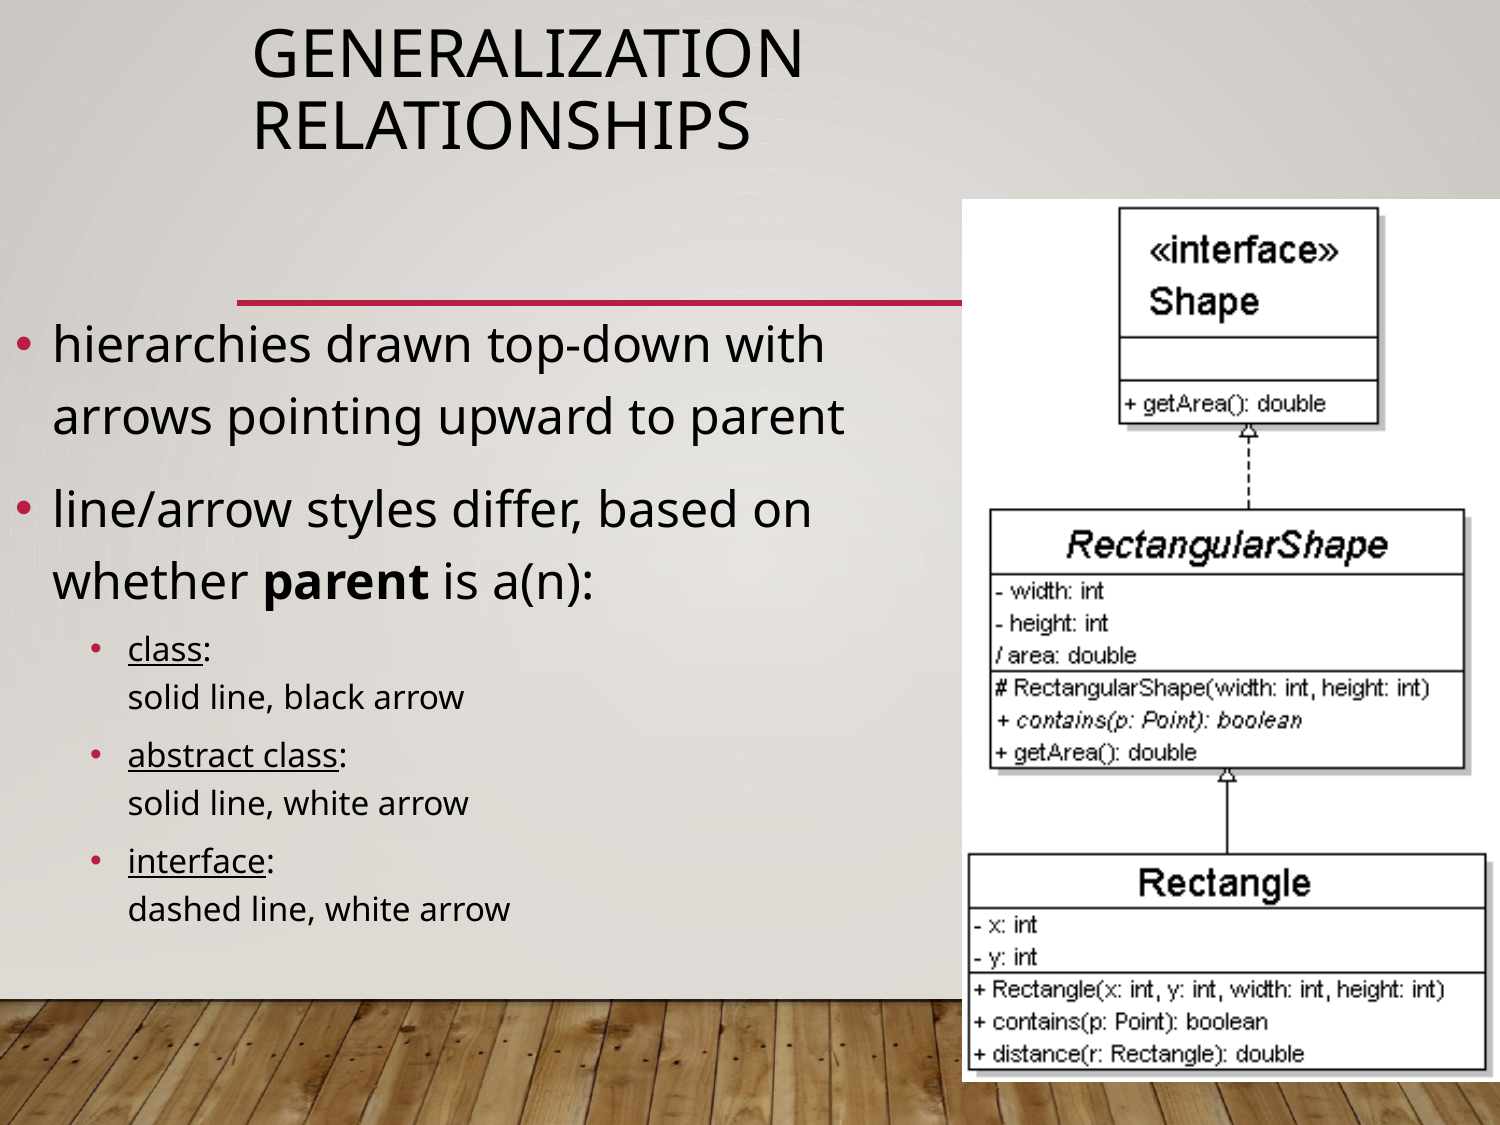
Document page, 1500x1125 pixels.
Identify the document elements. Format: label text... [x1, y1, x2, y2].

picture [962, 199, 1500, 1125]
title Generalization relationships [236, 12, 1315, 185]
list hierarchies drawn top-down with arrows pointing upward to parent line/arrow styles differ, based on whether parent is a(n): class: solid line, black arrow abstract class: solid line, white arrow interface: dashed line, white arrow [0, 212, 988, 1125]
